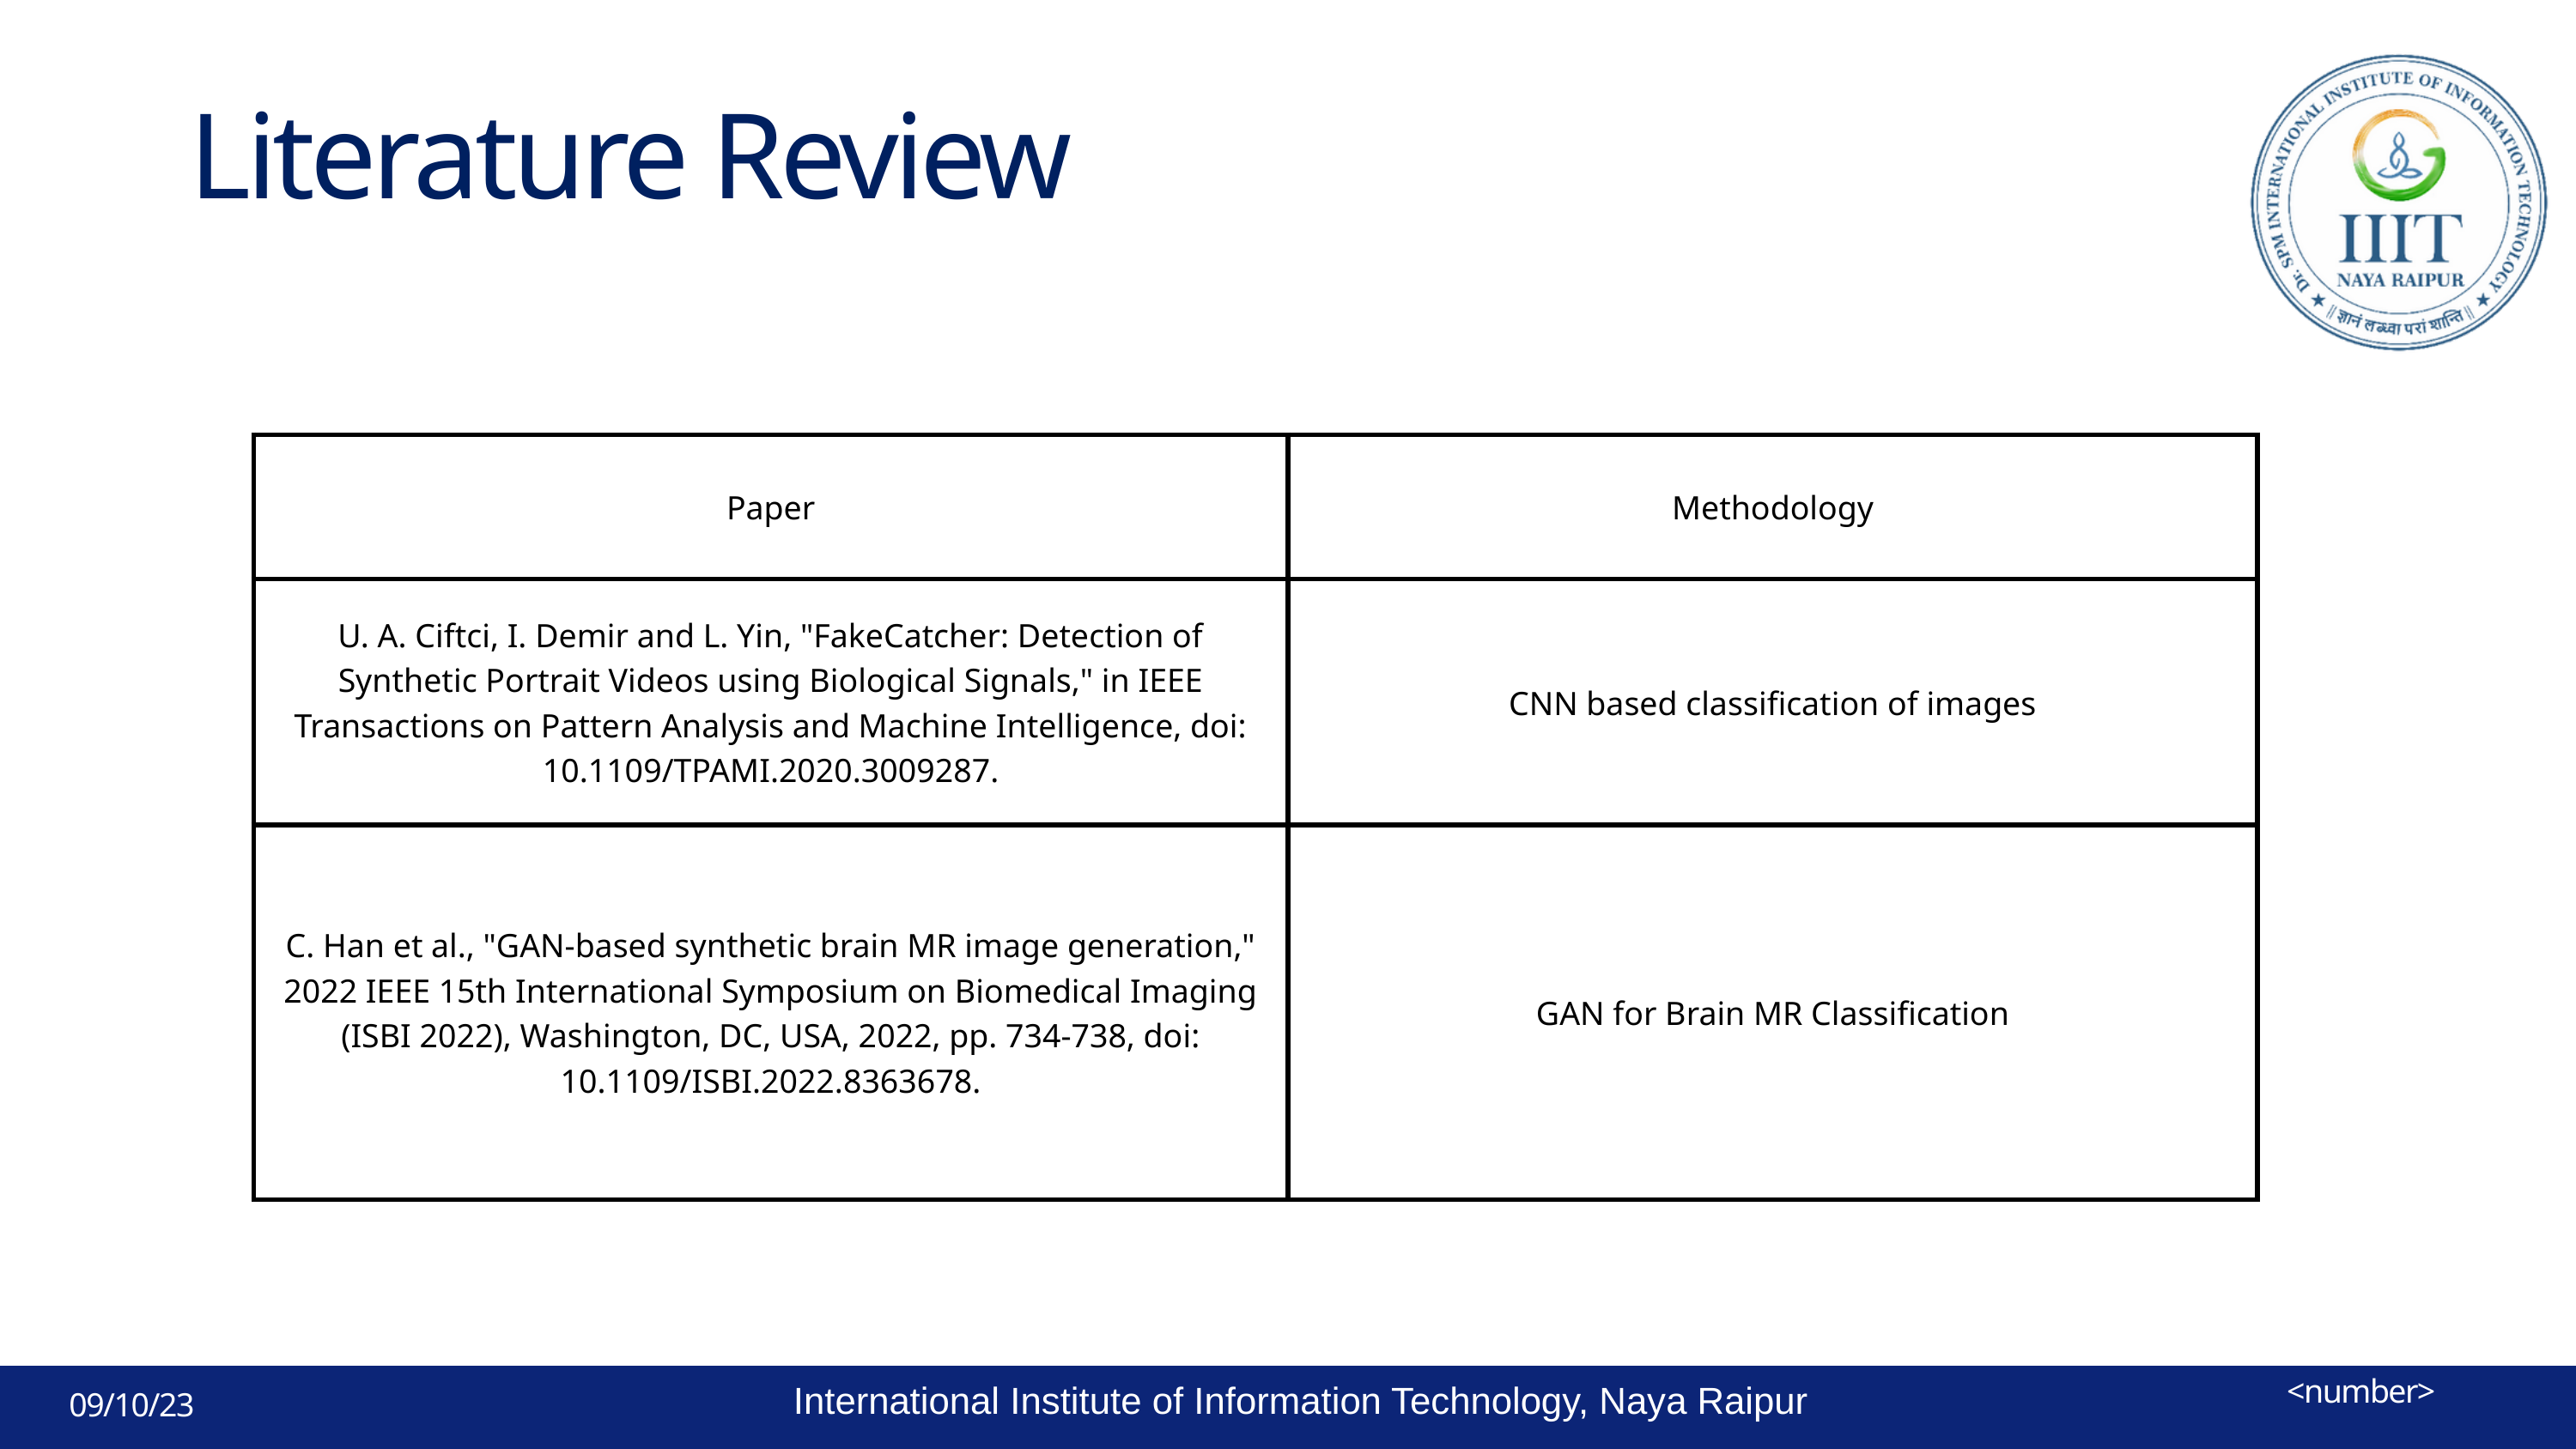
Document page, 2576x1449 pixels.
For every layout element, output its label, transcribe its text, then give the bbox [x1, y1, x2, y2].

table_cell U. A. Ciftci, I. Demir and L. Yin, "FakeCatcher: Detection of Synthetic Portrait Videos using Biological Signals," in IEEE Transactions on Pattern Analysis and Machine Intelligence, doi: 10.1109/TPAMI.2020.3009287. [256, 581, 1285, 822]
text_box Literature Review [189, 94, 2227, 222]
table_cell CNN based classification of images [1291, 581, 2255, 822]
table_header Methodology [1291, 437, 2255, 577]
table_header Paper [256, 437, 1285, 577]
text_box [2245, 48, 2554, 357]
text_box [0, 1365, 2576, 1449]
table_cell C. Han et al., "GAN-based synthetic brain MR image generation," 2022 IEEE 15th International Symposium on Biomedical Imaging (ISBI 2022), Washington, DC, USA, 2022, pp. 734-738, doi: 10.1109/ISBI.2022.8363678. [256, 828, 1285, 1197]
table_cell GAN for Brain MR Classification [1291, 828, 2255, 1197]
